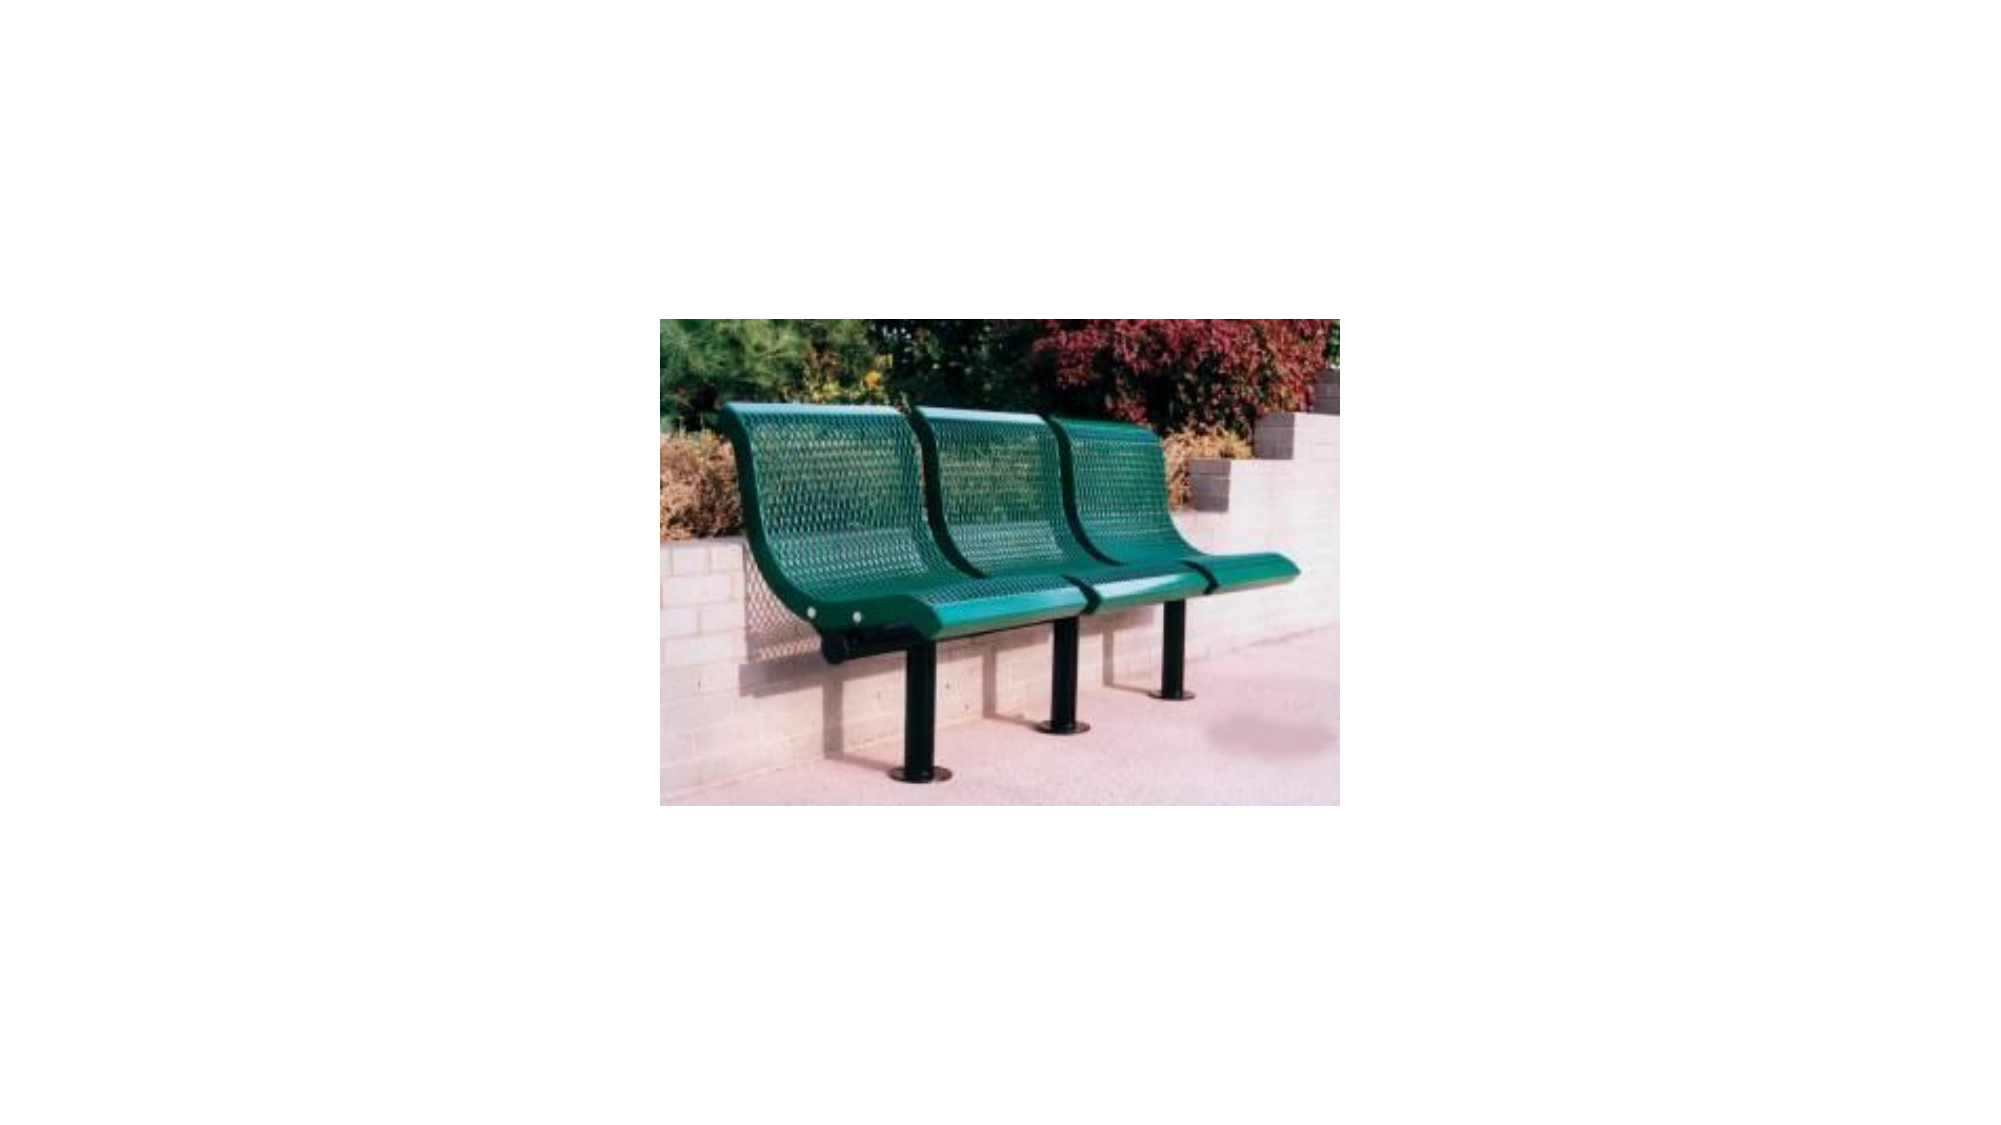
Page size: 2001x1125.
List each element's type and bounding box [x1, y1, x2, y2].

table_header [660, 319, 1340, 806]
